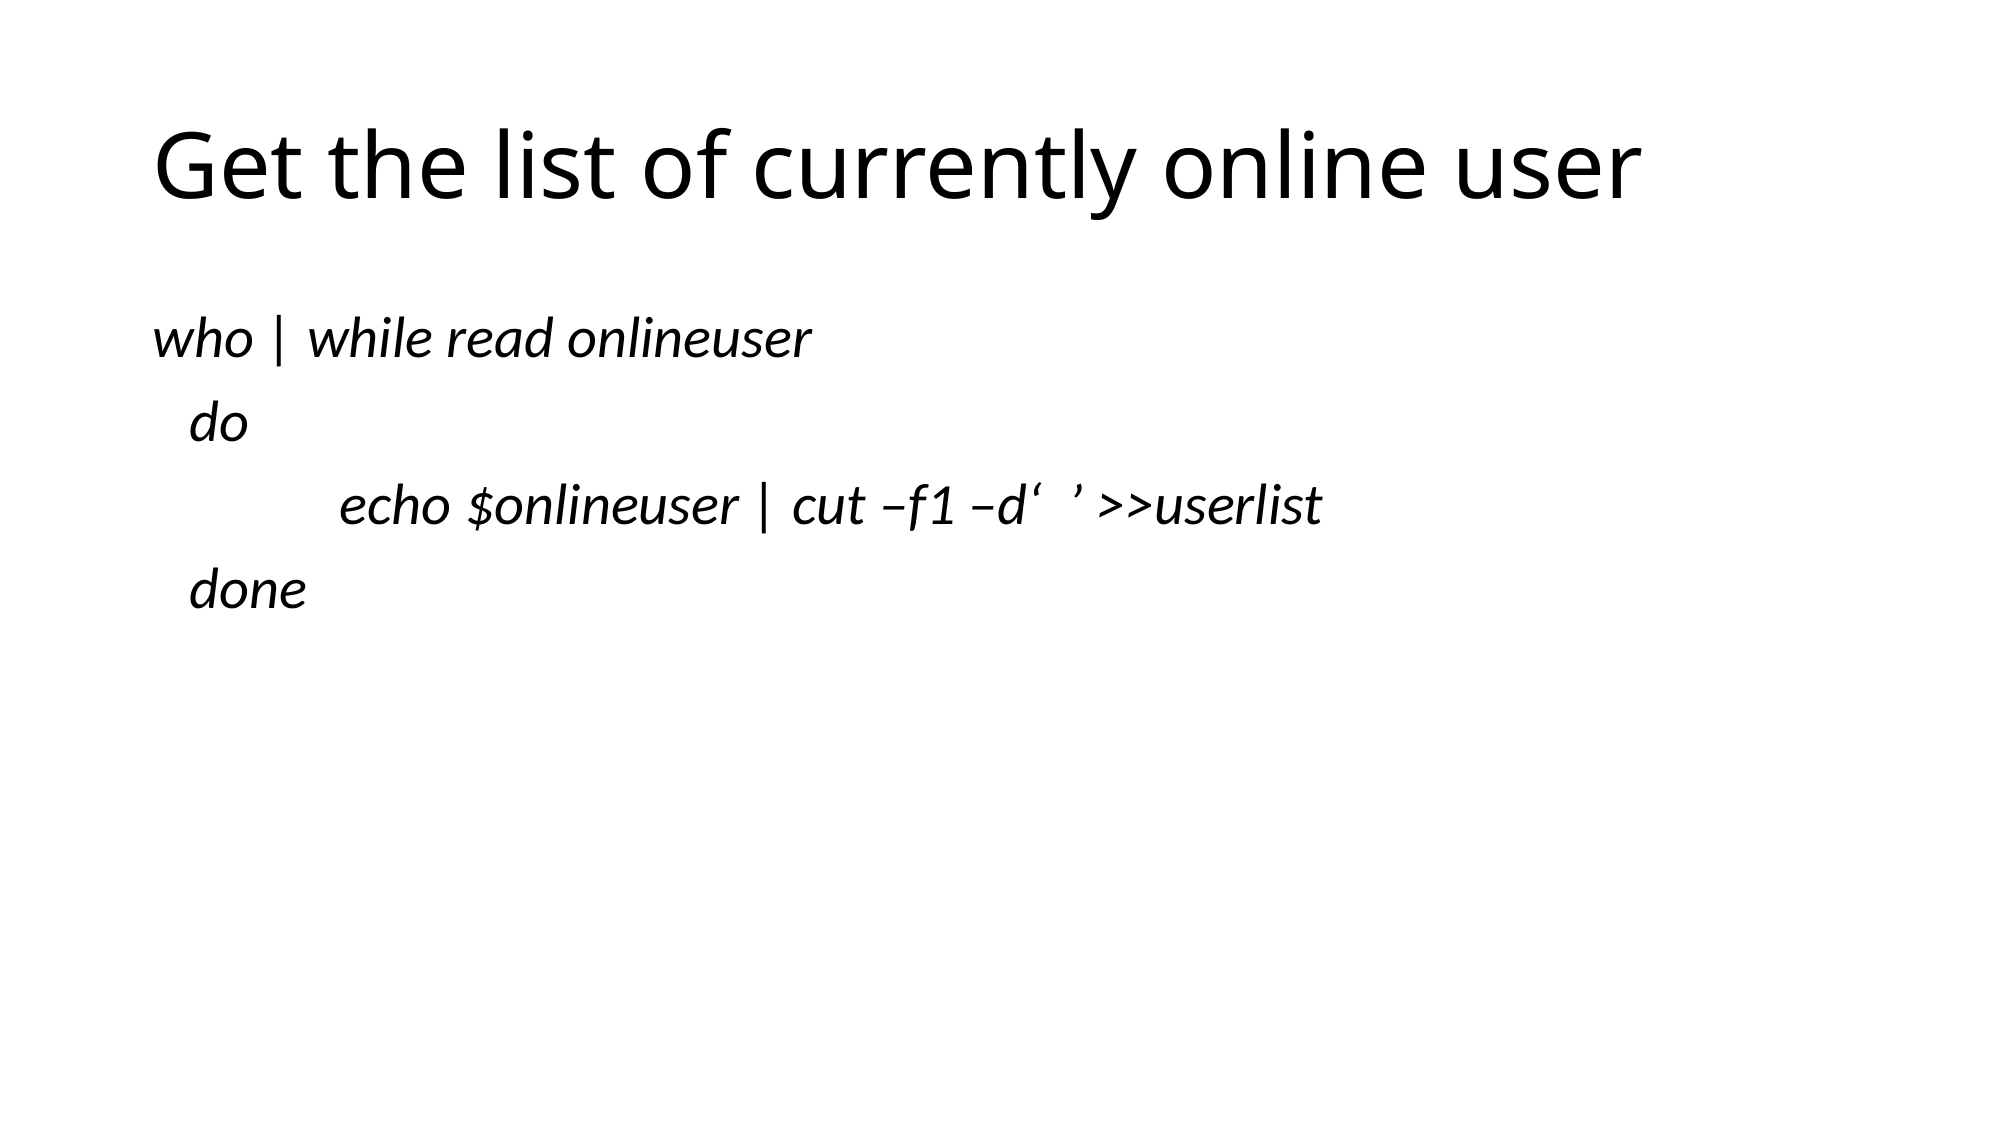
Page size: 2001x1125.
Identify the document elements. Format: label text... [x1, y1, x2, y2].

title Get the list of currently online user [137, 59, 1863, 278]
list who | while read onlineuser do echo $onlineuser | cut –f1 –d‘ ’ >>userlist done [137, 299, 1863, 1014]
